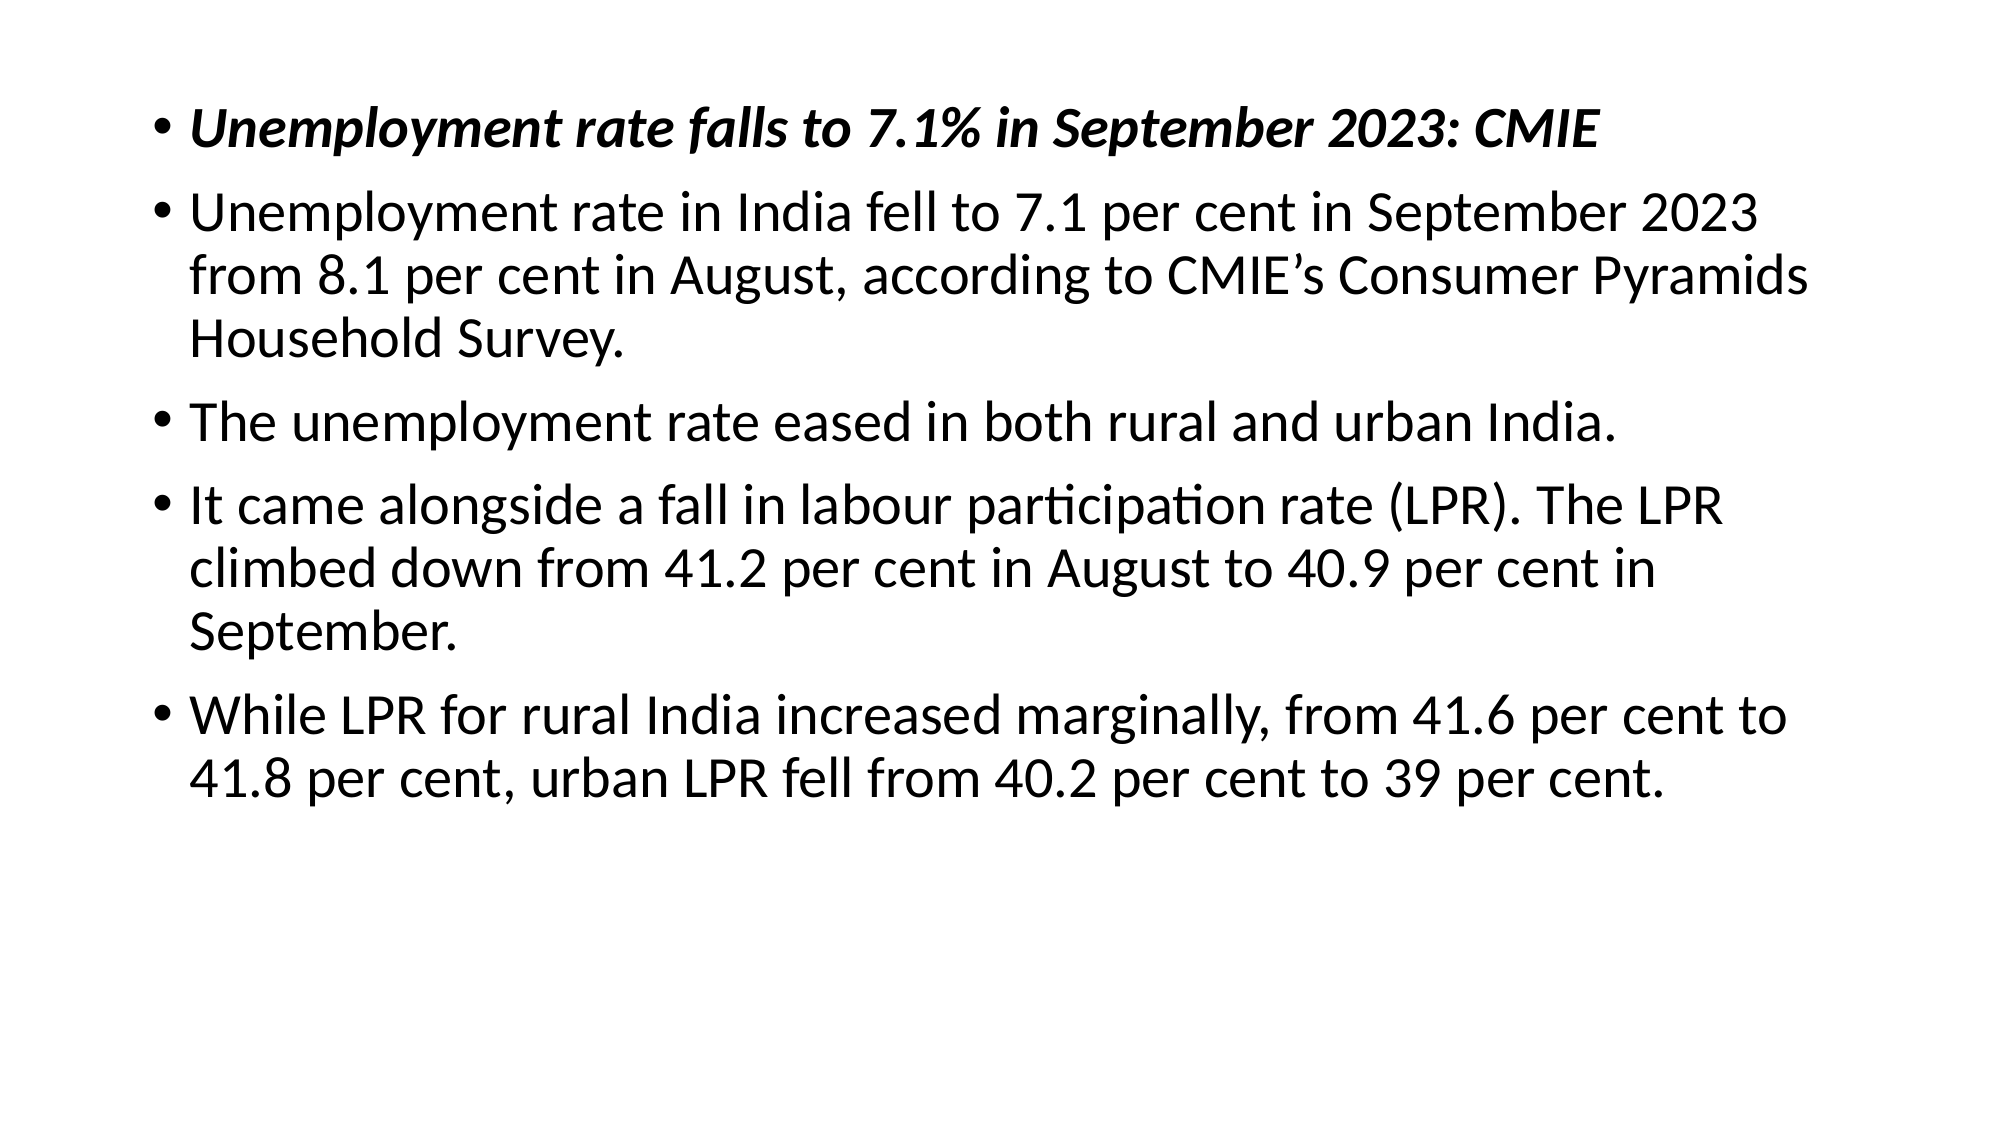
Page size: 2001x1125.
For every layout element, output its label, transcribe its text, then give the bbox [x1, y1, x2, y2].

list Unemployment rate falls to 7.1% in September 2023: CMIE Unemployment rate in India fell to 7.1 per cent in September 2023 from 8.1 per cent in August, according to CMIE’s Consumer Pyramids Household Survey. The unemployment rate eased in both rural and urban India. It came alongside a fall in labour participation rate (LPR). The LPR climbed down from 41.2 per cent in August to 40.9 per cent in September. While LPR for rural India increased marginally, from 41.6 per cent to 41.8 per cent, urban LPR fell from 40.2 per cent to 39 per cent. [137, 89, 1863, 1014]
